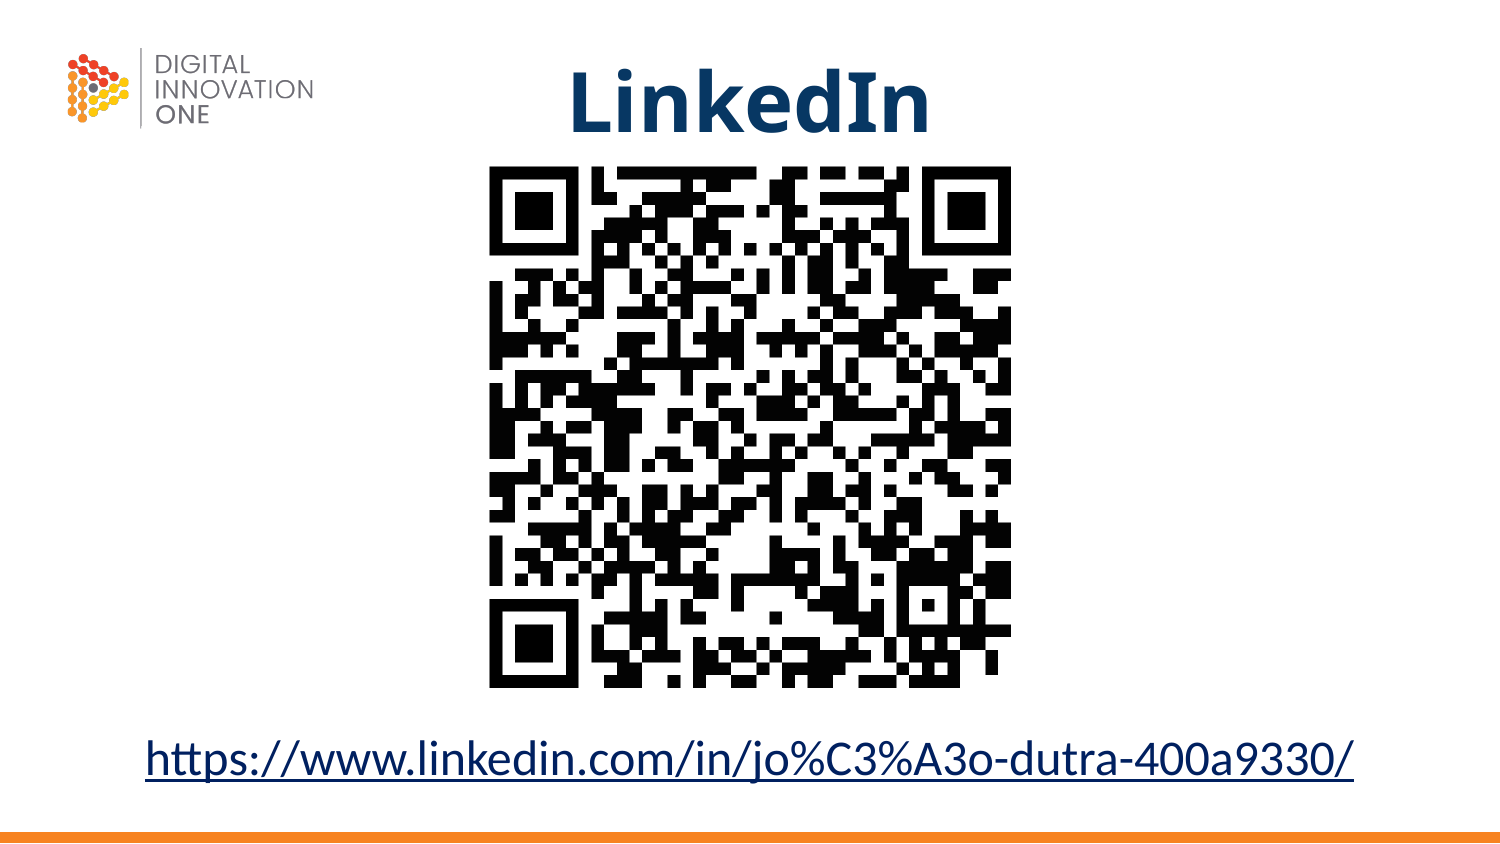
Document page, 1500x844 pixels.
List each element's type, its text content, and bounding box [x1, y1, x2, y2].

text_box [0, 832, 1500, 843]
picture [50, 39, 331, 138]
subtitle LinkedIn [182, 50, 1318, 148]
text_box https://www.linkedin.com/in/jo%C3%A3o-dutra-400a9330/ [130, 717, 1370, 793]
picture [464, 141, 1036, 714]
